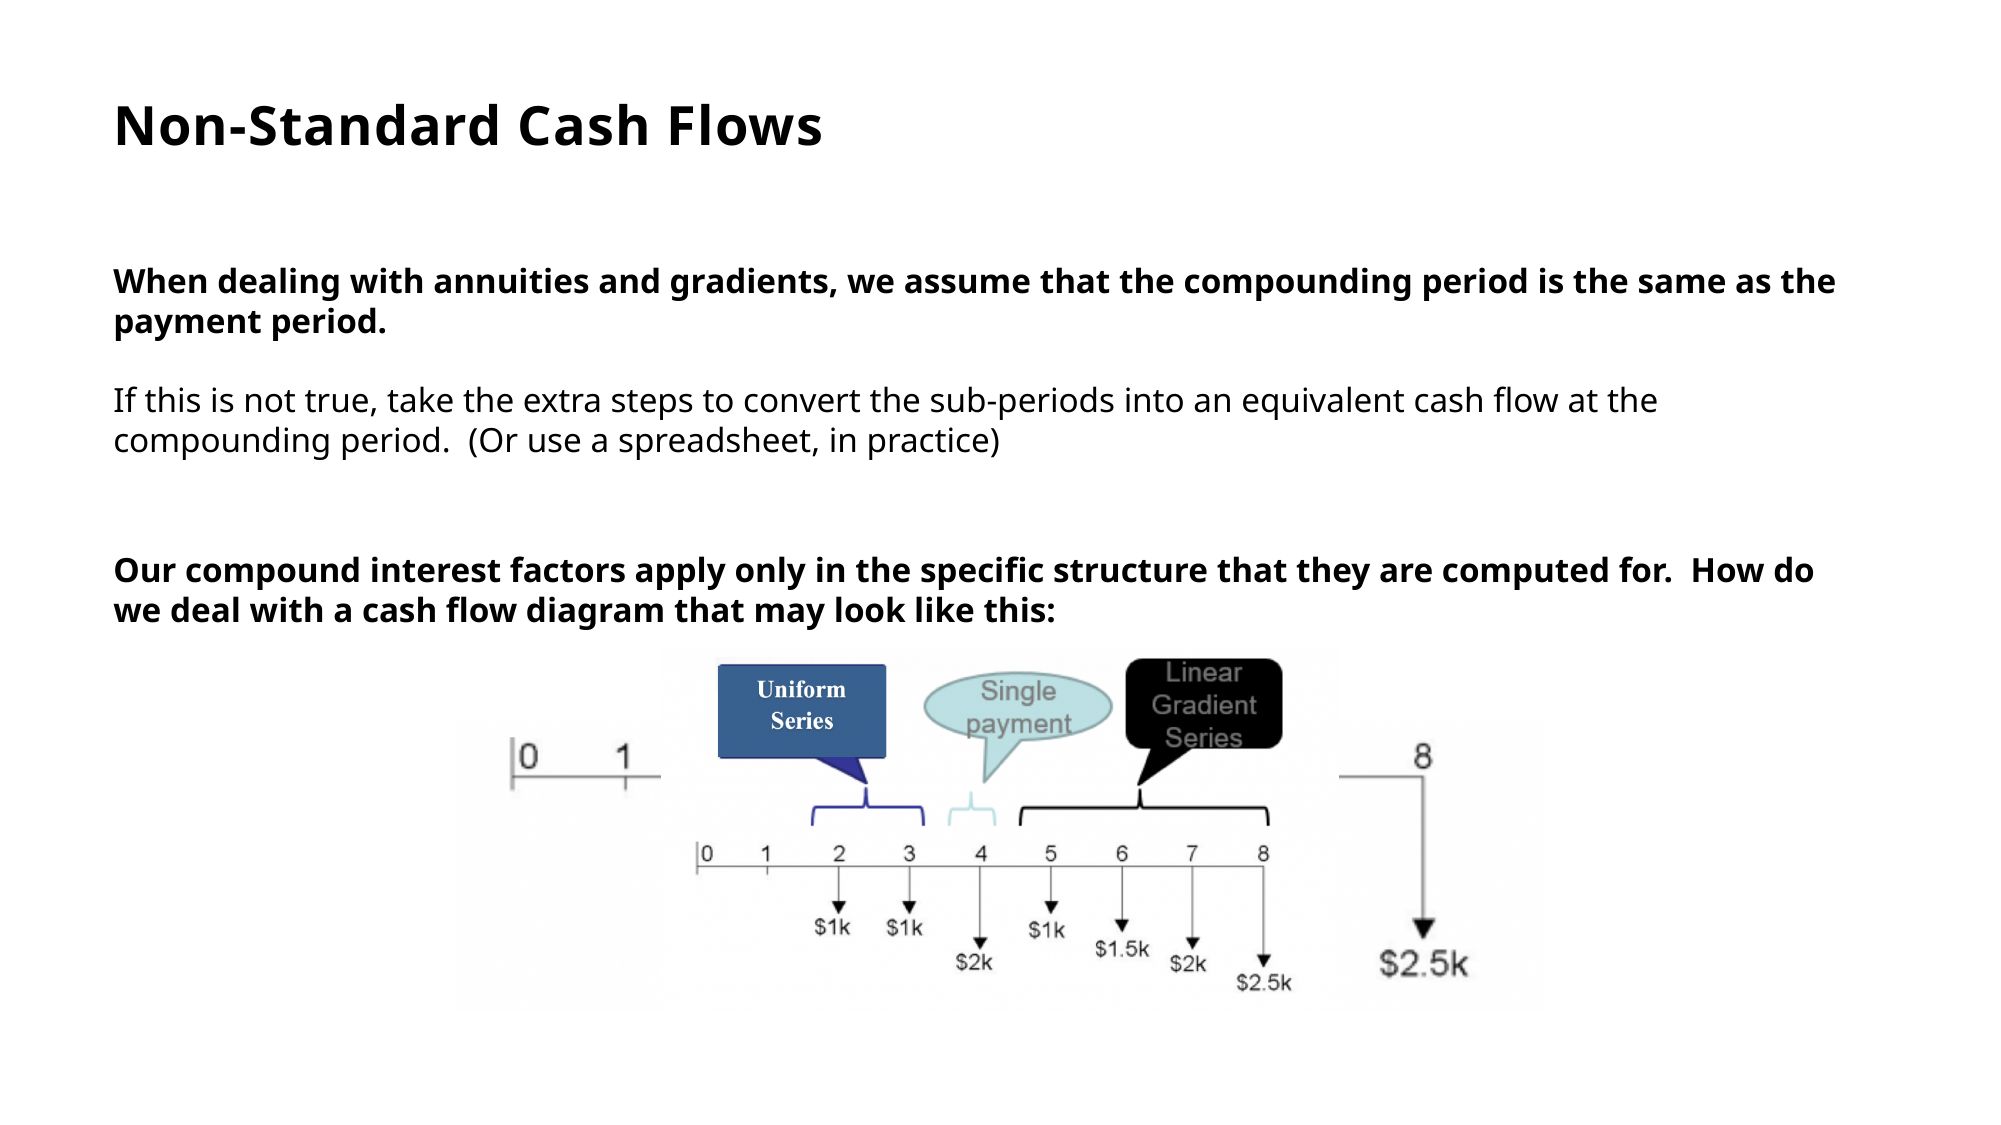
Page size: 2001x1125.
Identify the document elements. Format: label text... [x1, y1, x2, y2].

picture [455, 647, 1545, 1013]
list When dealing with annuities and gradients, we assume that the compounding period is the same as the payment period. If this is not true, take the extra steps to convert the sub-periods into an equivalent cash flow at the compounding period. (Or use a spreadsheet, in practice) Our compound interest factors apply only in the specific structure that they are computed for. How do we deal with a cash flow diagram that may look like this: [98, 212, 1886, 1013]
title Non-Standard Cash Flows [98, 91, 1886, 195]
